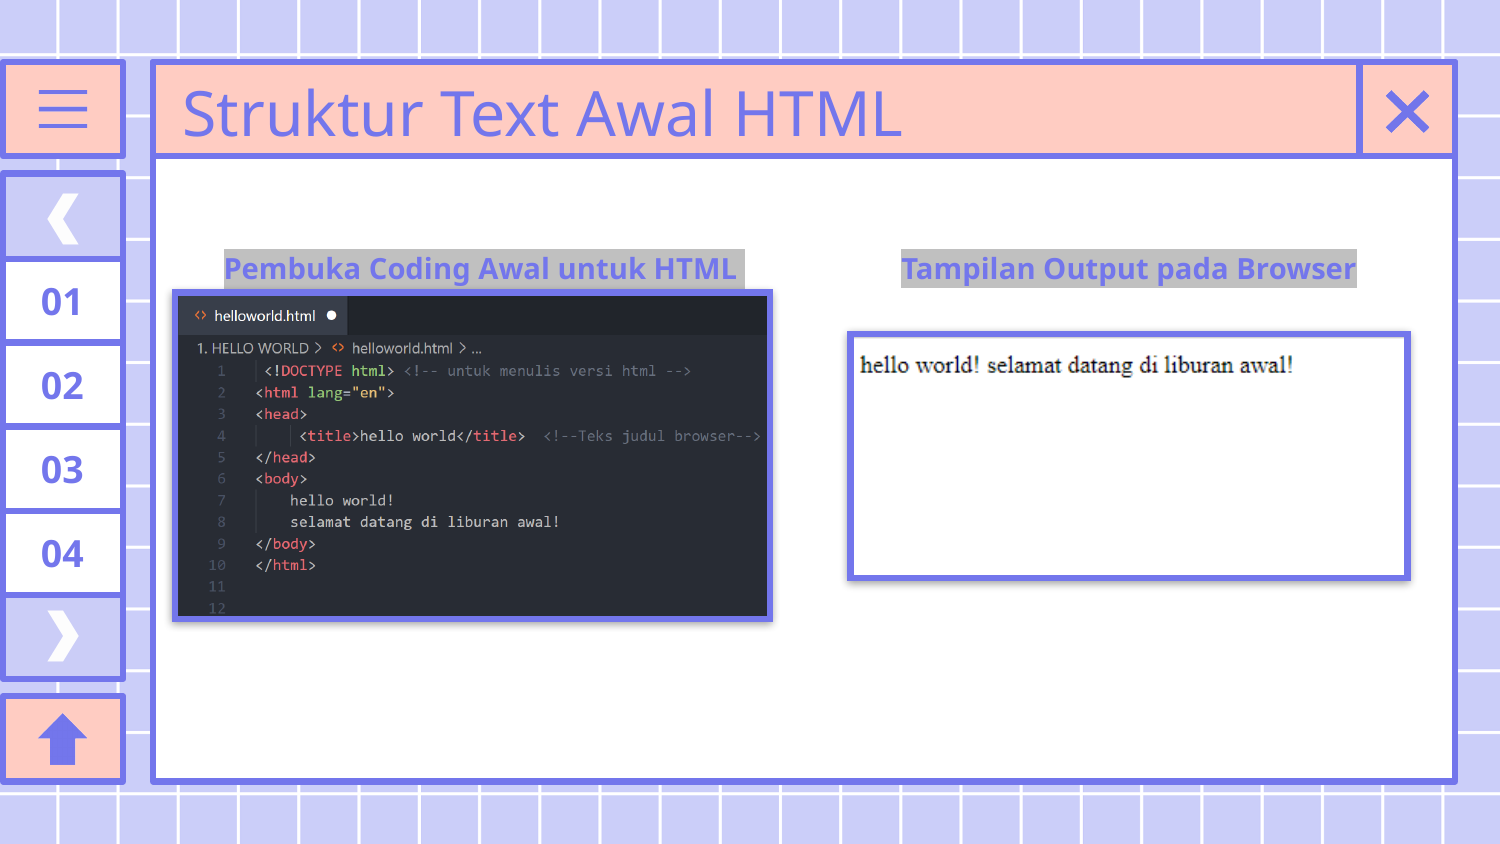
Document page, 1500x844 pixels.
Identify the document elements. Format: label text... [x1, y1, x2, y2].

text_box 02 [20, 365, 104, 403]
picture [0, 0, 1500, 844]
text_box Pembuka Coding Awal untuk HTML [208, 243, 760, 287]
title Struktur Text Awal HTML [182, 64, 1318, 159]
text_box Tampilan Output pada Browser [886, 243, 1372, 293]
picture [37, 713, 88, 765]
picture [38, 90, 88, 129]
text_box 01 [20, 281, 104, 319]
picture [38, 193, 88, 245]
picture [38, 610, 88, 662]
text_box 04 [20, 533, 104, 572]
text_box 03 [20, 449, 104, 487]
